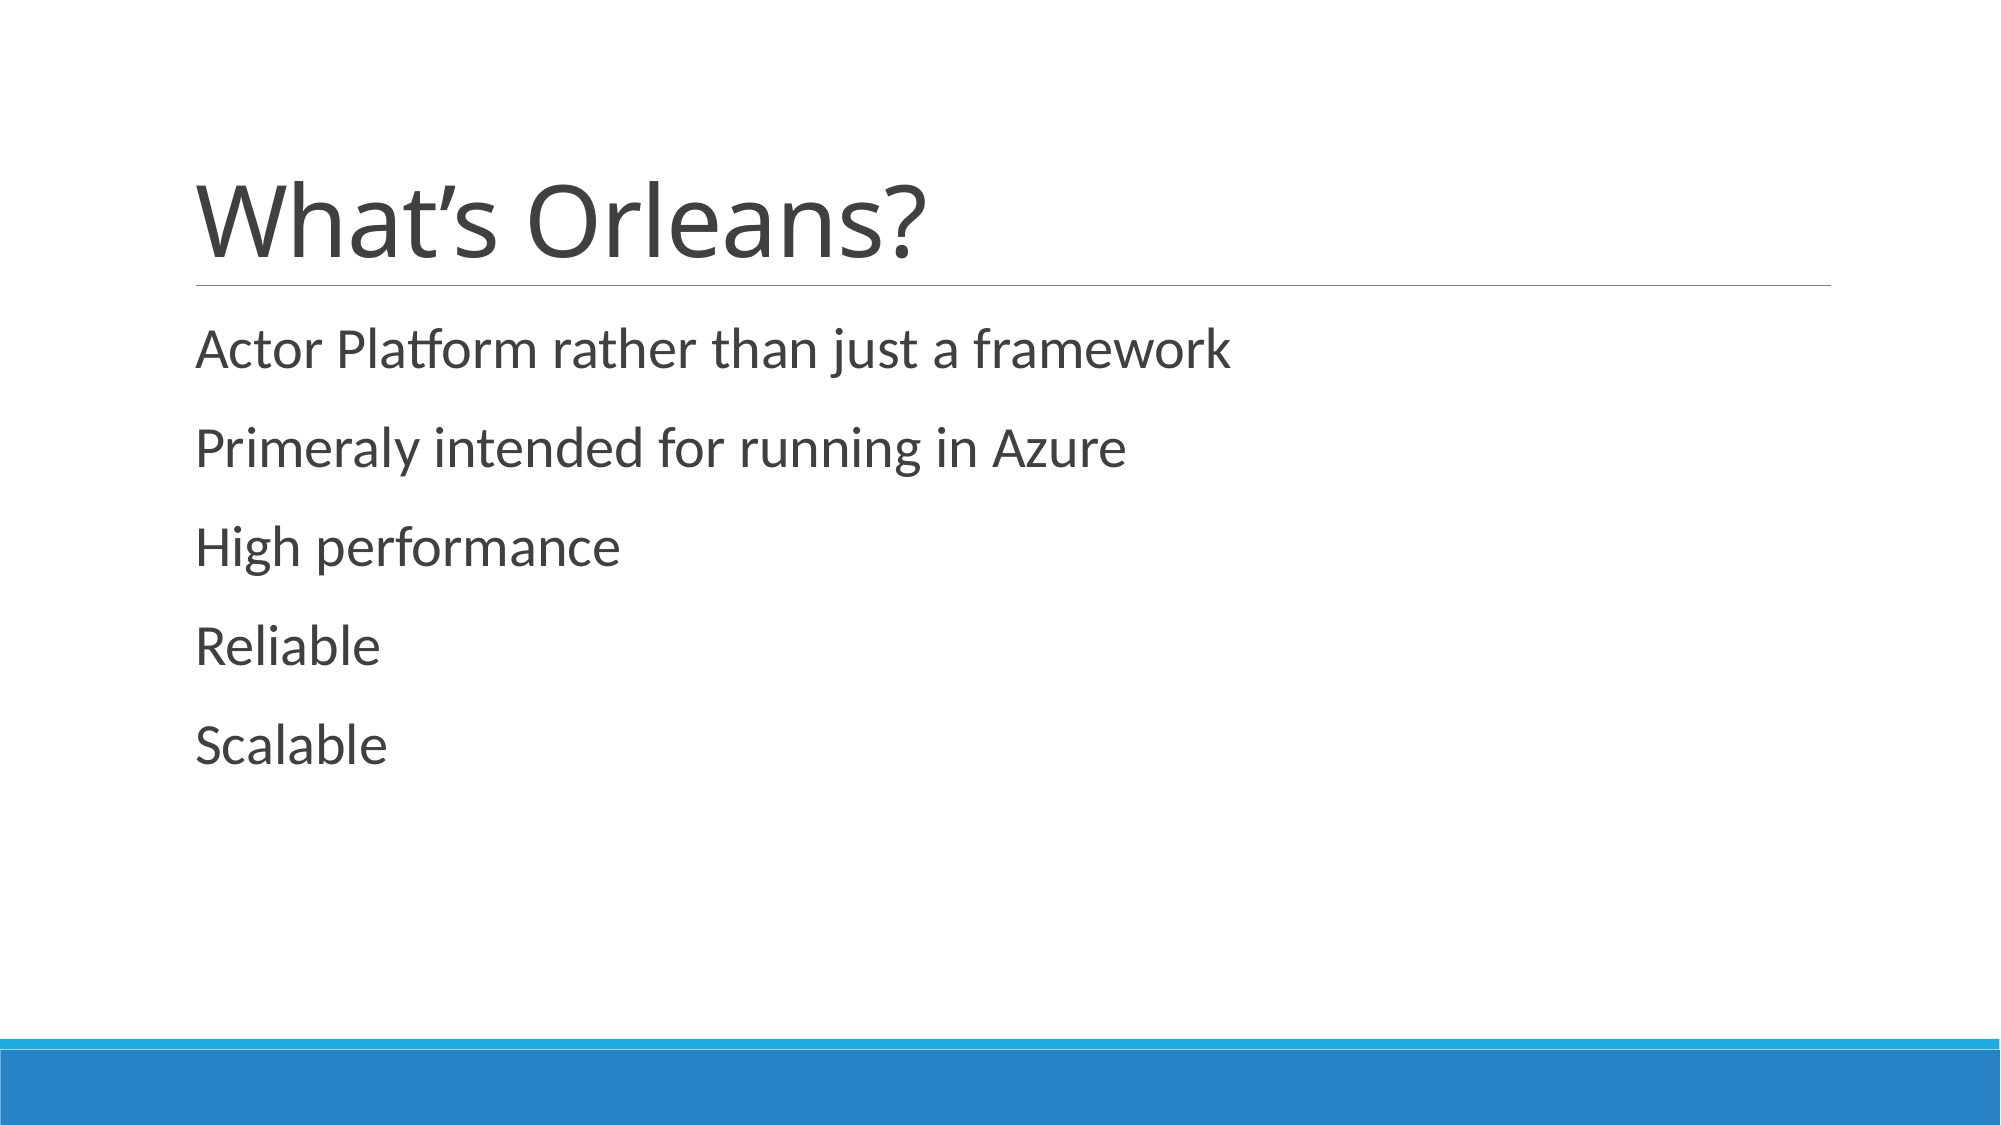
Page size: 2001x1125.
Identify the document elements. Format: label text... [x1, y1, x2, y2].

title What’s Orleans? [180, 47, 1830, 285]
list Actor Platform rather than just a framework Primeraly intended for running in Azure High performance Reliable Scalable [180, 302, 1830, 963]
